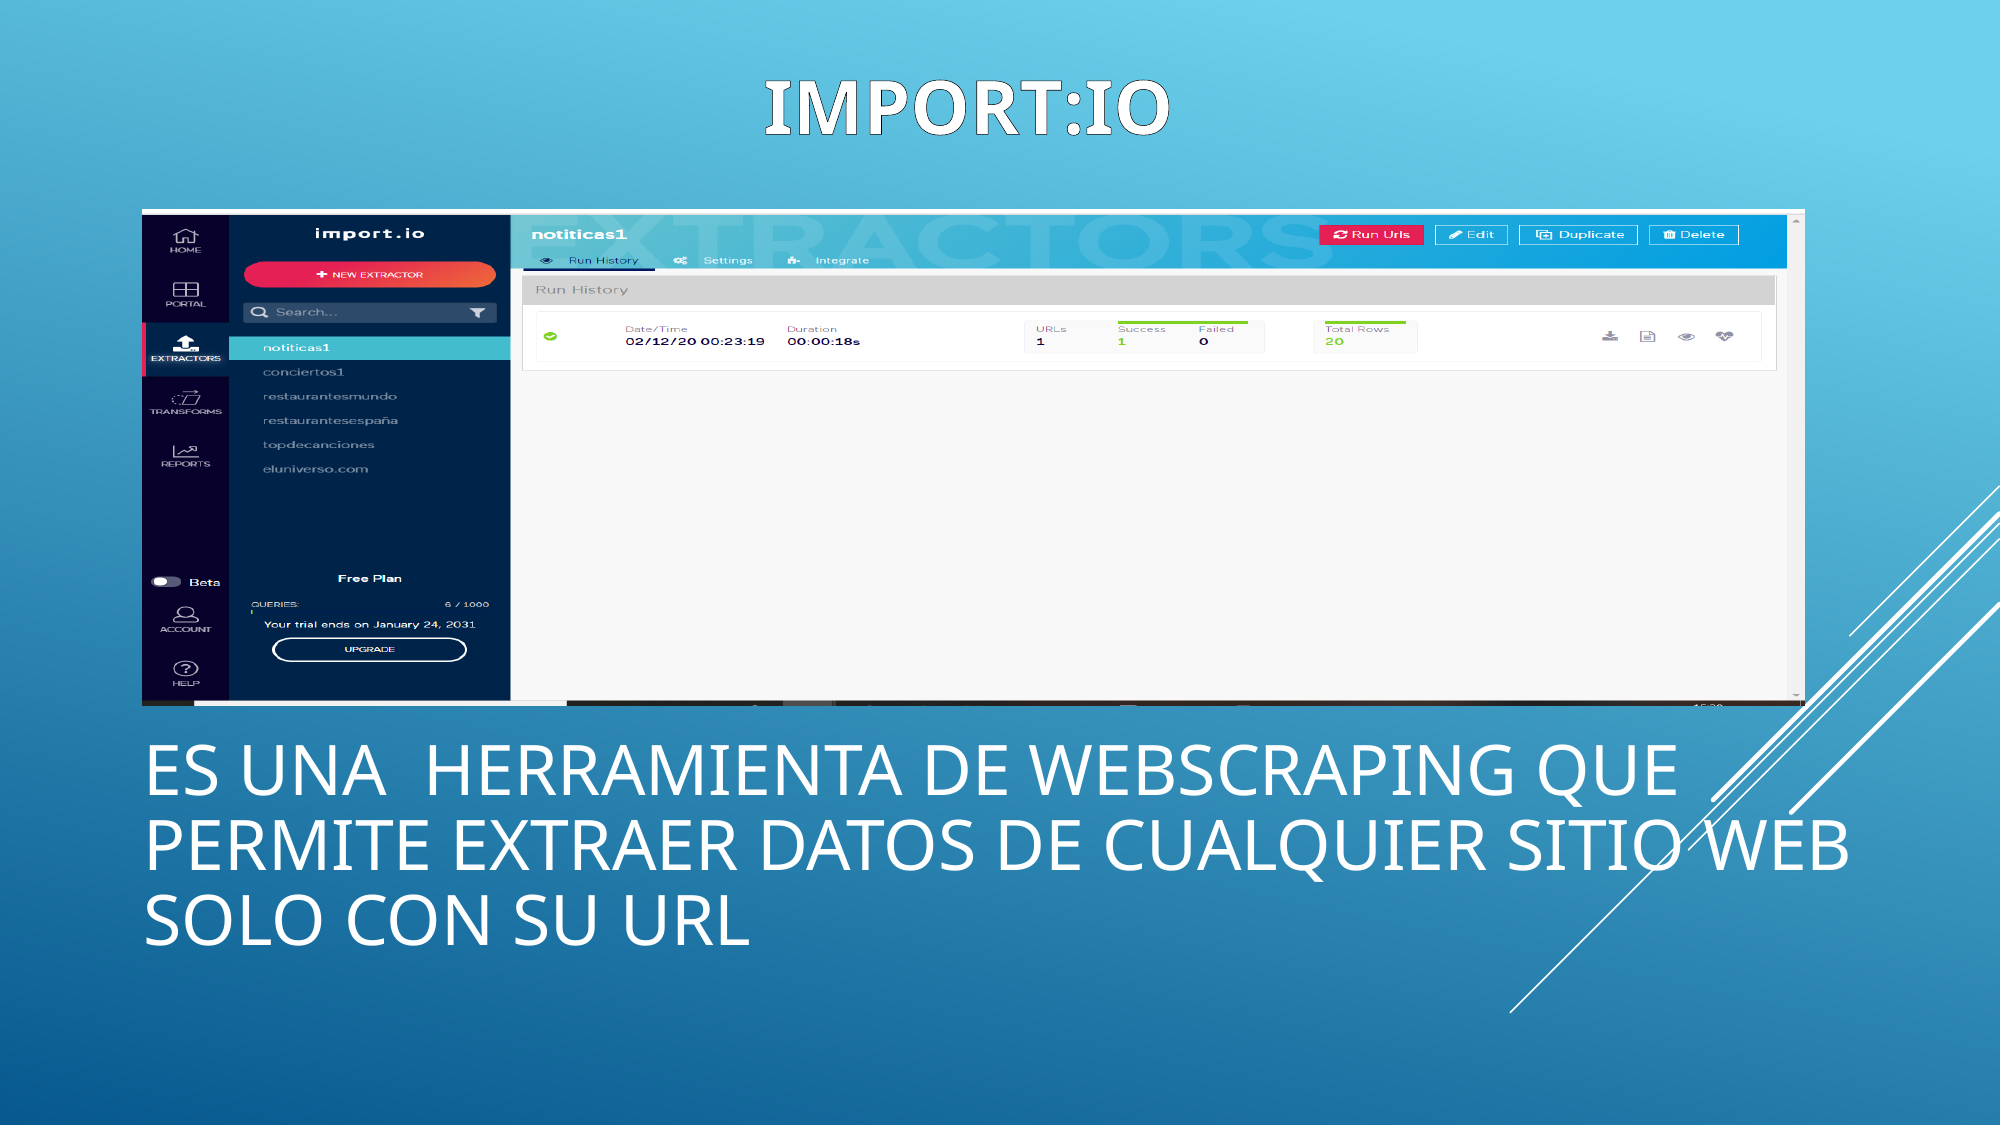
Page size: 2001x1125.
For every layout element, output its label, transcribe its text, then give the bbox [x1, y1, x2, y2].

text_box ES UNA HERRAMIENTA DE WEBSCRAPING QUE PERMITE EXTRAER DATOS DE CUALQUIER SITIO WEB SOLO CON SU URL [128, 726, 1887, 970]
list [141, 209, 1806, 706]
title IMPORT:IO [748, 20, 2000, 189]
